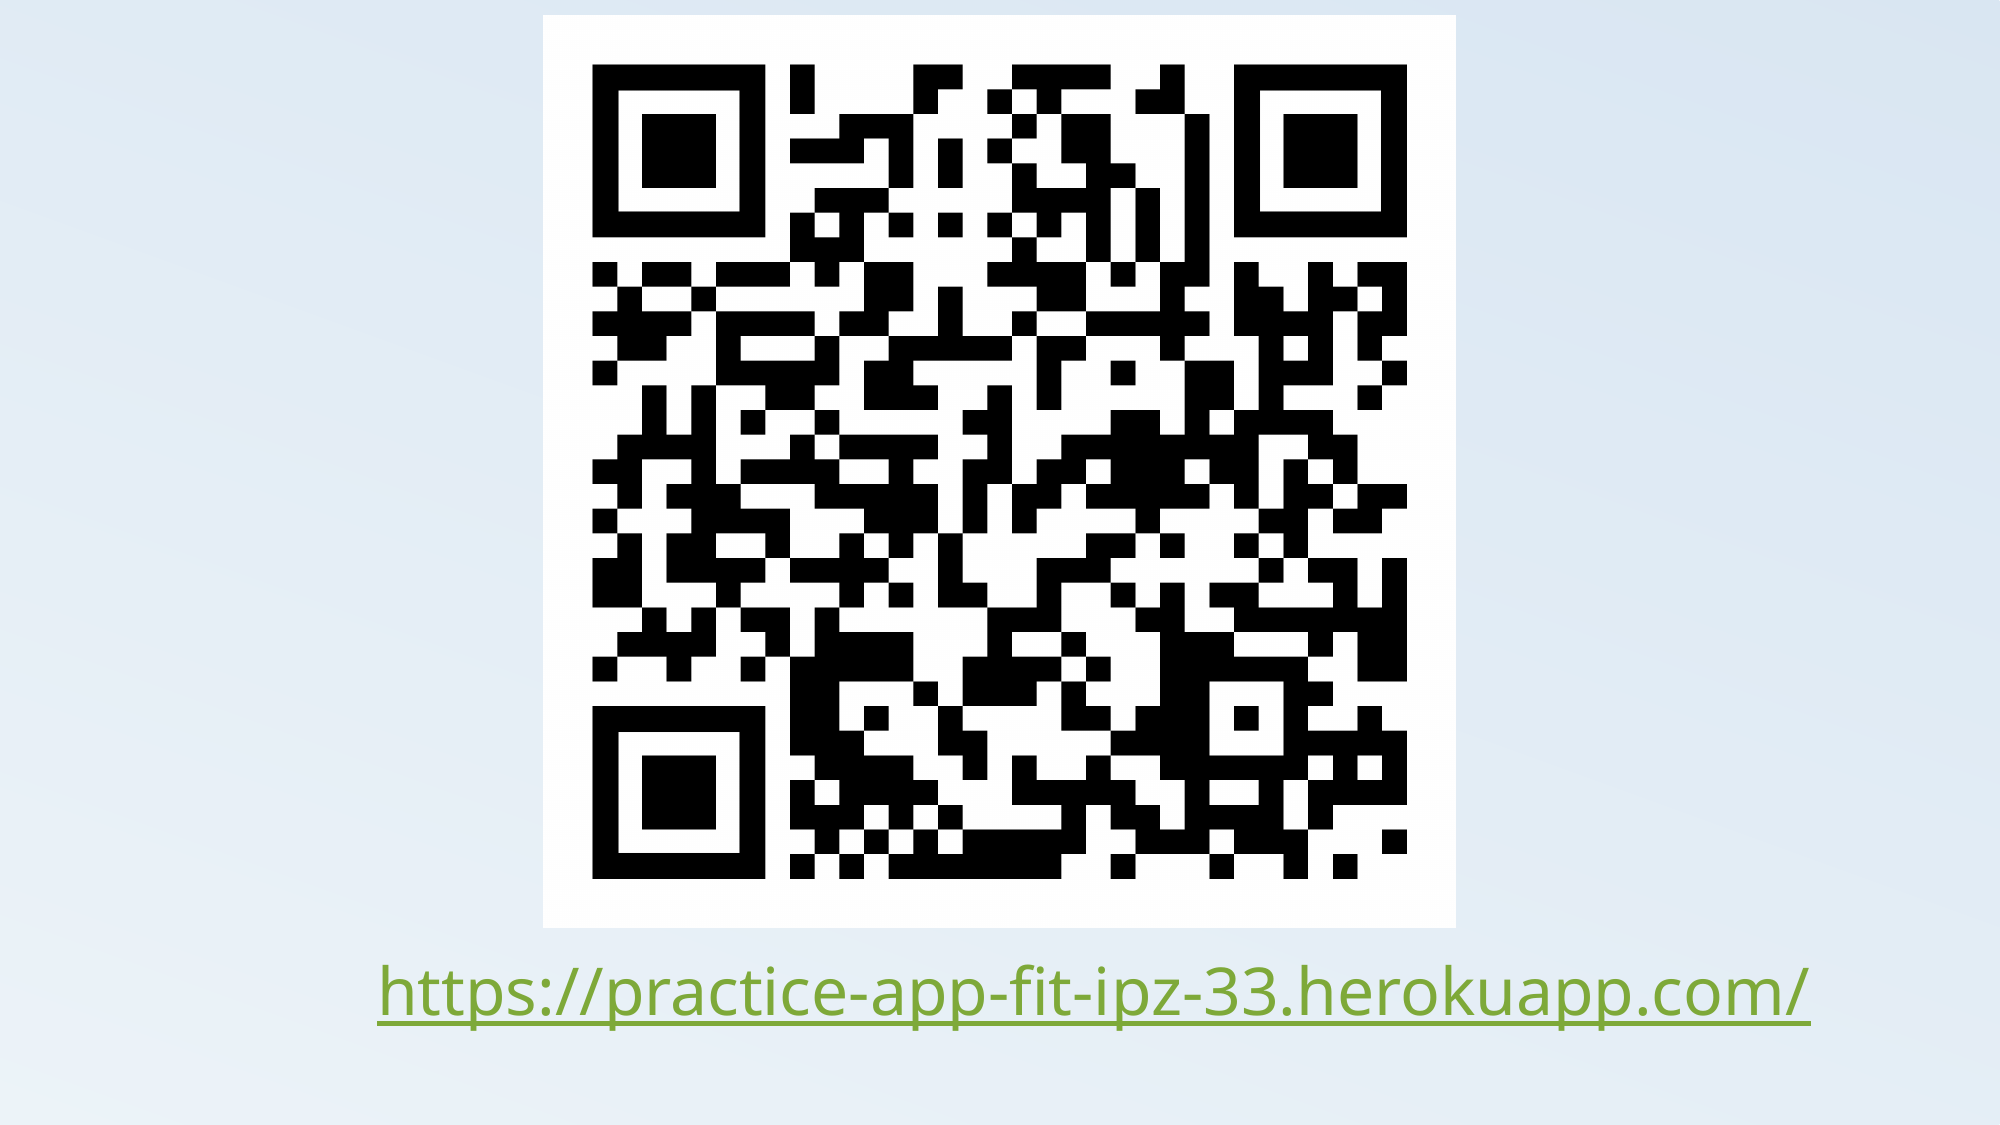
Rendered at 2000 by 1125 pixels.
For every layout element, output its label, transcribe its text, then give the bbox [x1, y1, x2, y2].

title https://practice-app-fit-ipz-33.herokuapp.com/ [362, 950, 2000, 1038]
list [543, 15, 1456, 928]
